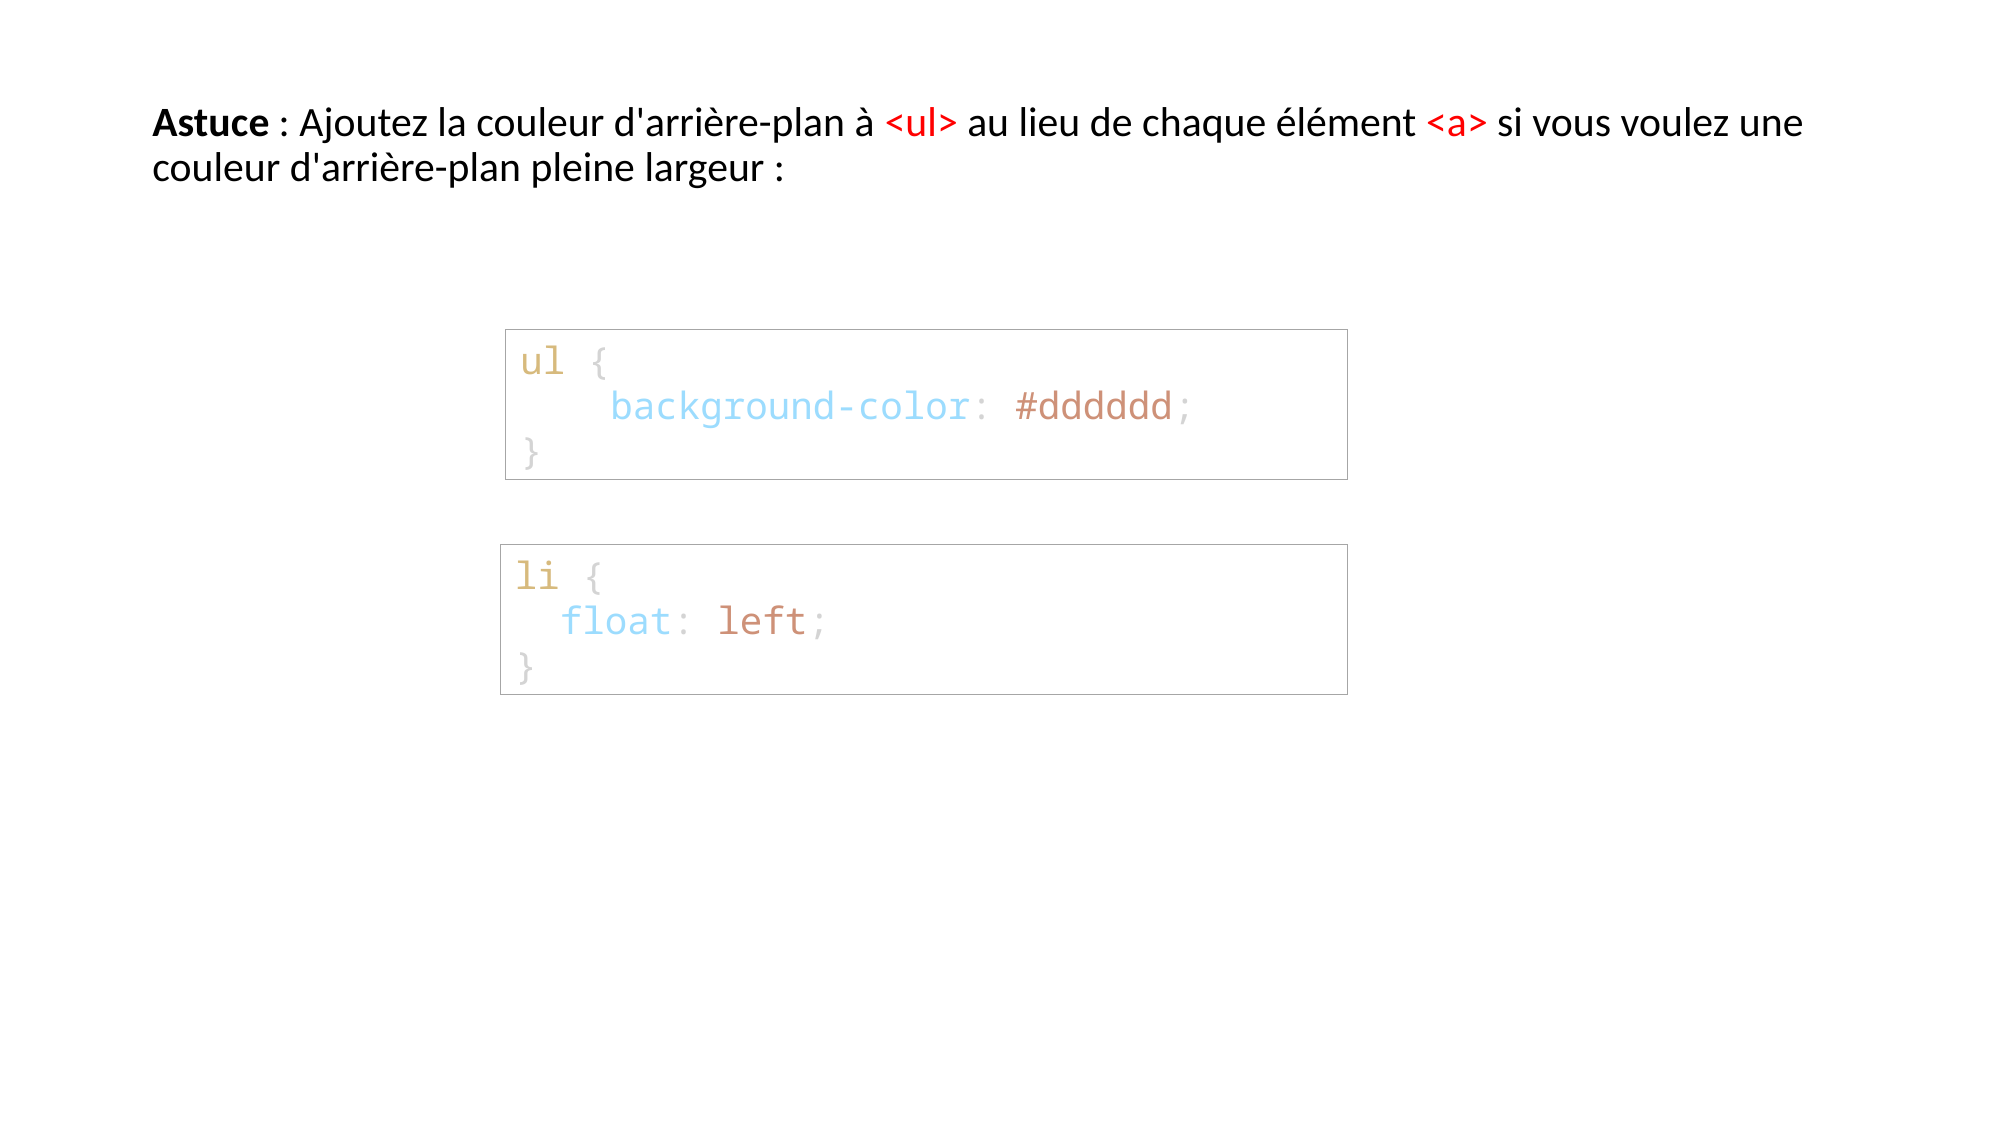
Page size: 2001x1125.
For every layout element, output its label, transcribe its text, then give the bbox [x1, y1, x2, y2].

text_box li { float: left; } [500, 544, 1348, 695]
list Astuce : Ajoutez la couleur d'arrière-plan à <ul> au lieu de chaque élément <a> si vous voulez une couleur d'arrière-plan pleine largeur : [137, 93, 1863, 1055]
text_box ul { background-color: #dddddd; } [505, 329, 1348, 480]
